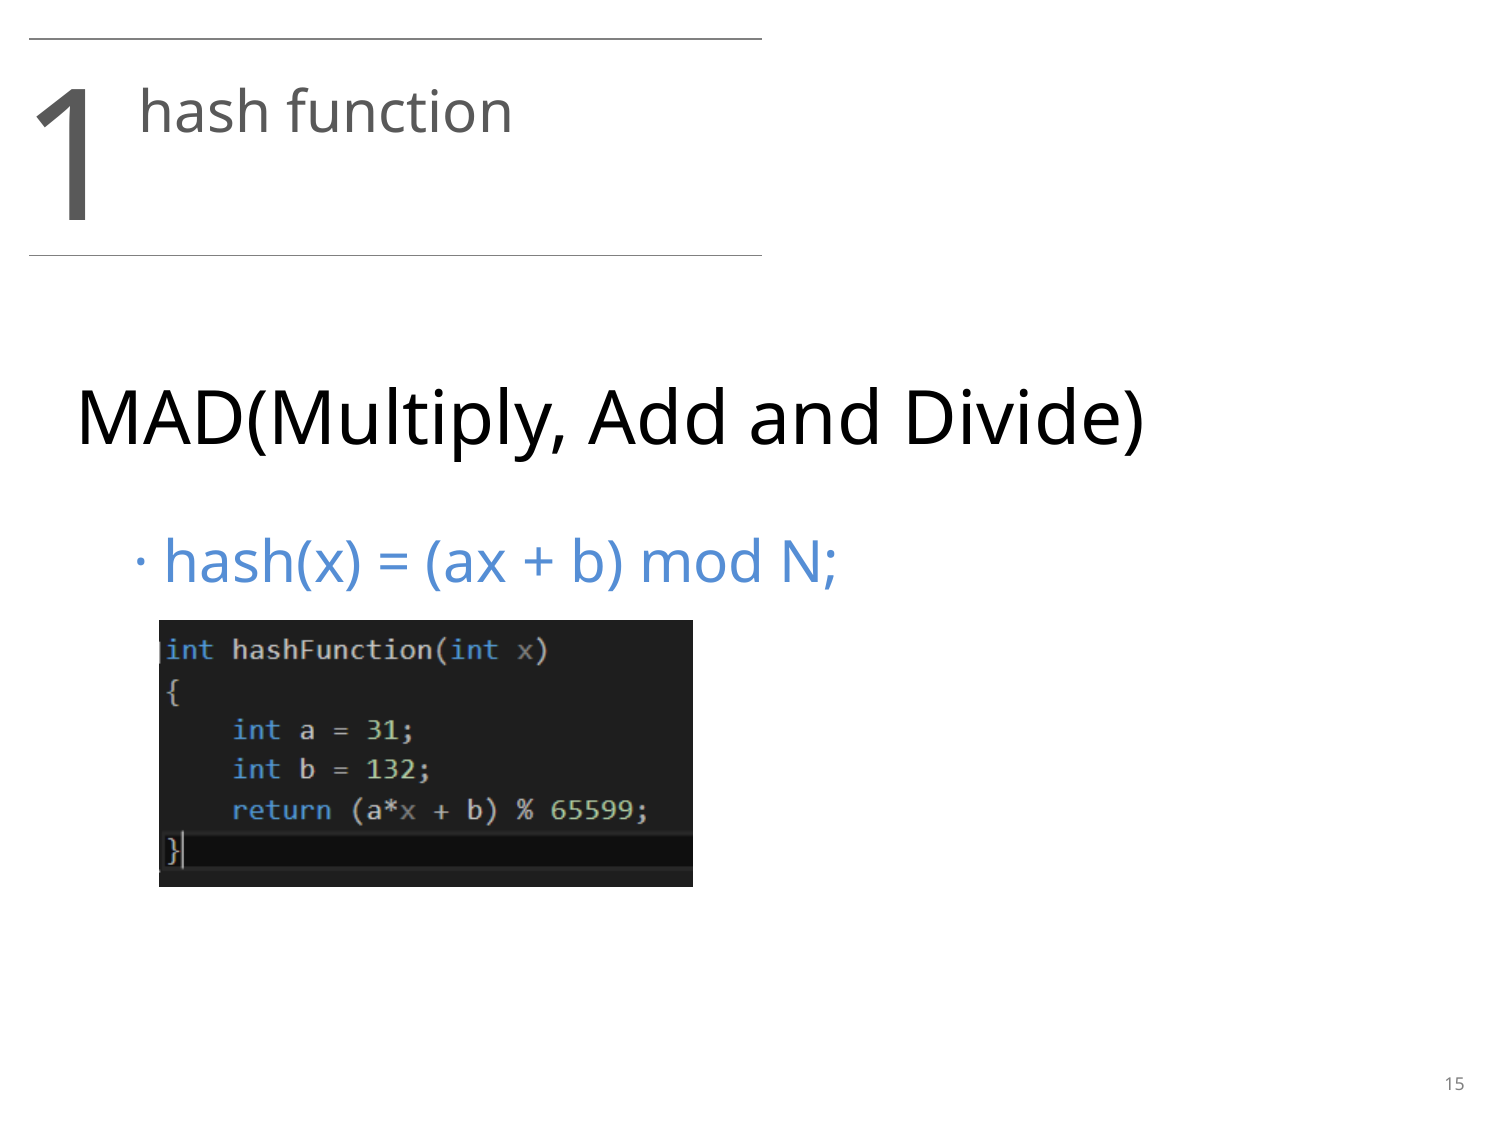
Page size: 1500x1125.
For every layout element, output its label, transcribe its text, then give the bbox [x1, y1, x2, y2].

text_box · hash(x) = (ax + b) mod N; [118, 516, 1010, 602]
text_box hash function [123, 66, 550, 152]
text_box 1 [5, 29, 124, 265]
text_box MAD(Multiply, Add and Divide) [61, 362, 1384, 468]
picture [159, 620, 693, 887]
